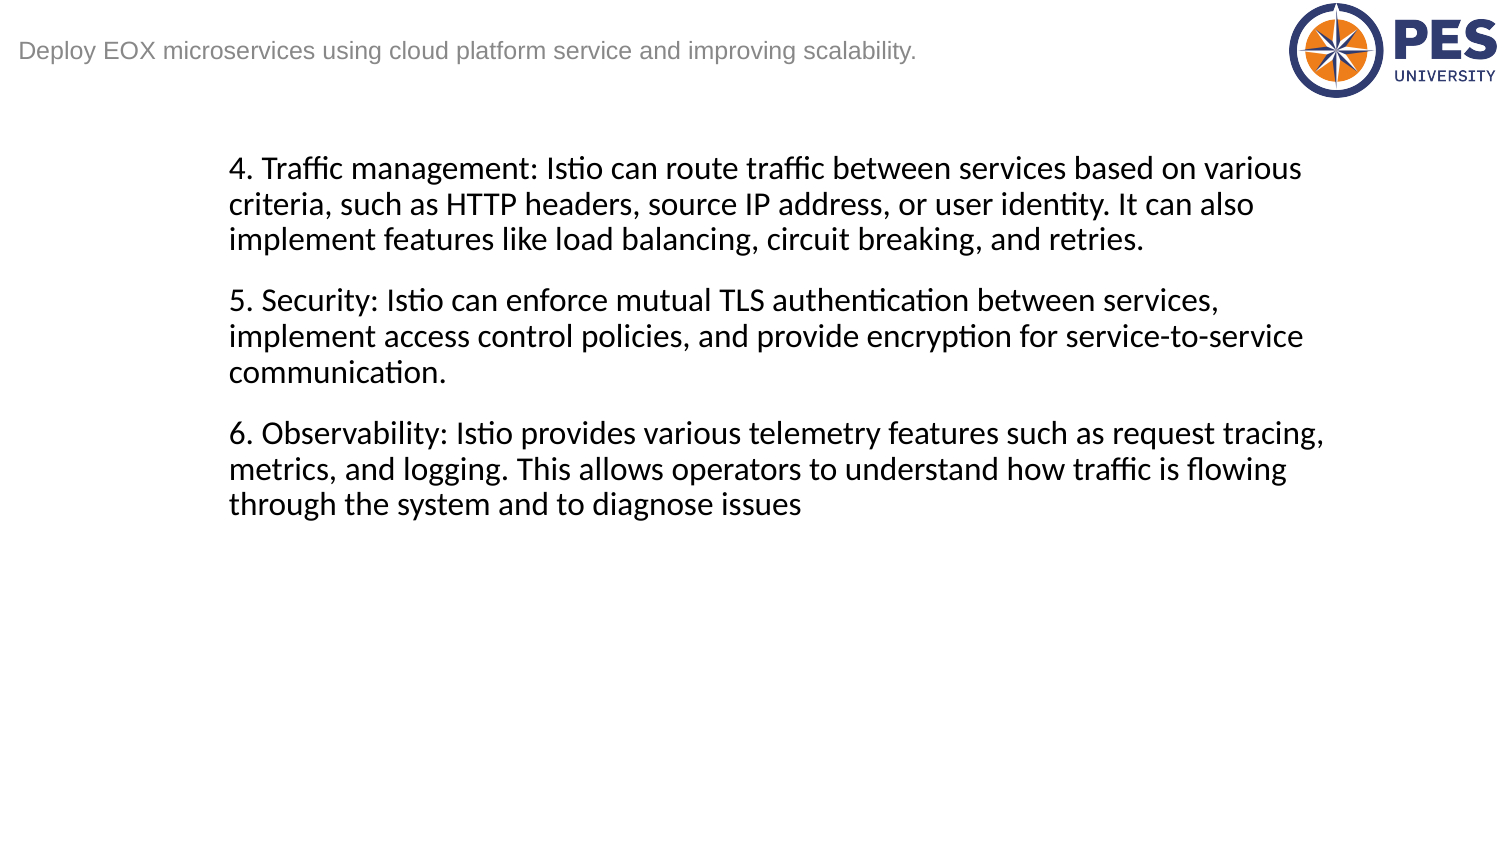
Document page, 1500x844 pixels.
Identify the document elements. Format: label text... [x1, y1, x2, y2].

text_box Deploy EOX microservices using cloud platform service and improving scalability. [0, 27, 972, 72]
picture [1289, 3, 1497, 98]
list 4. Traffic management: Istio can route traffic between services based on various criteria, such as HTTP headers, source IP address, or user identity. It can also implement features like load balancing, circuit breaking, and retries. 5. Security: Istio can enforce mutual TLS authentication between services, implement access control policies, and provide encryption for service-to-service communication. 6. Observability: Istio provides various telemetry features such as request tracing, metrics, and logging. This allows operators to understand how traffic is flowing through the system and to diagnose issues [213, 135, 1368, 709]
